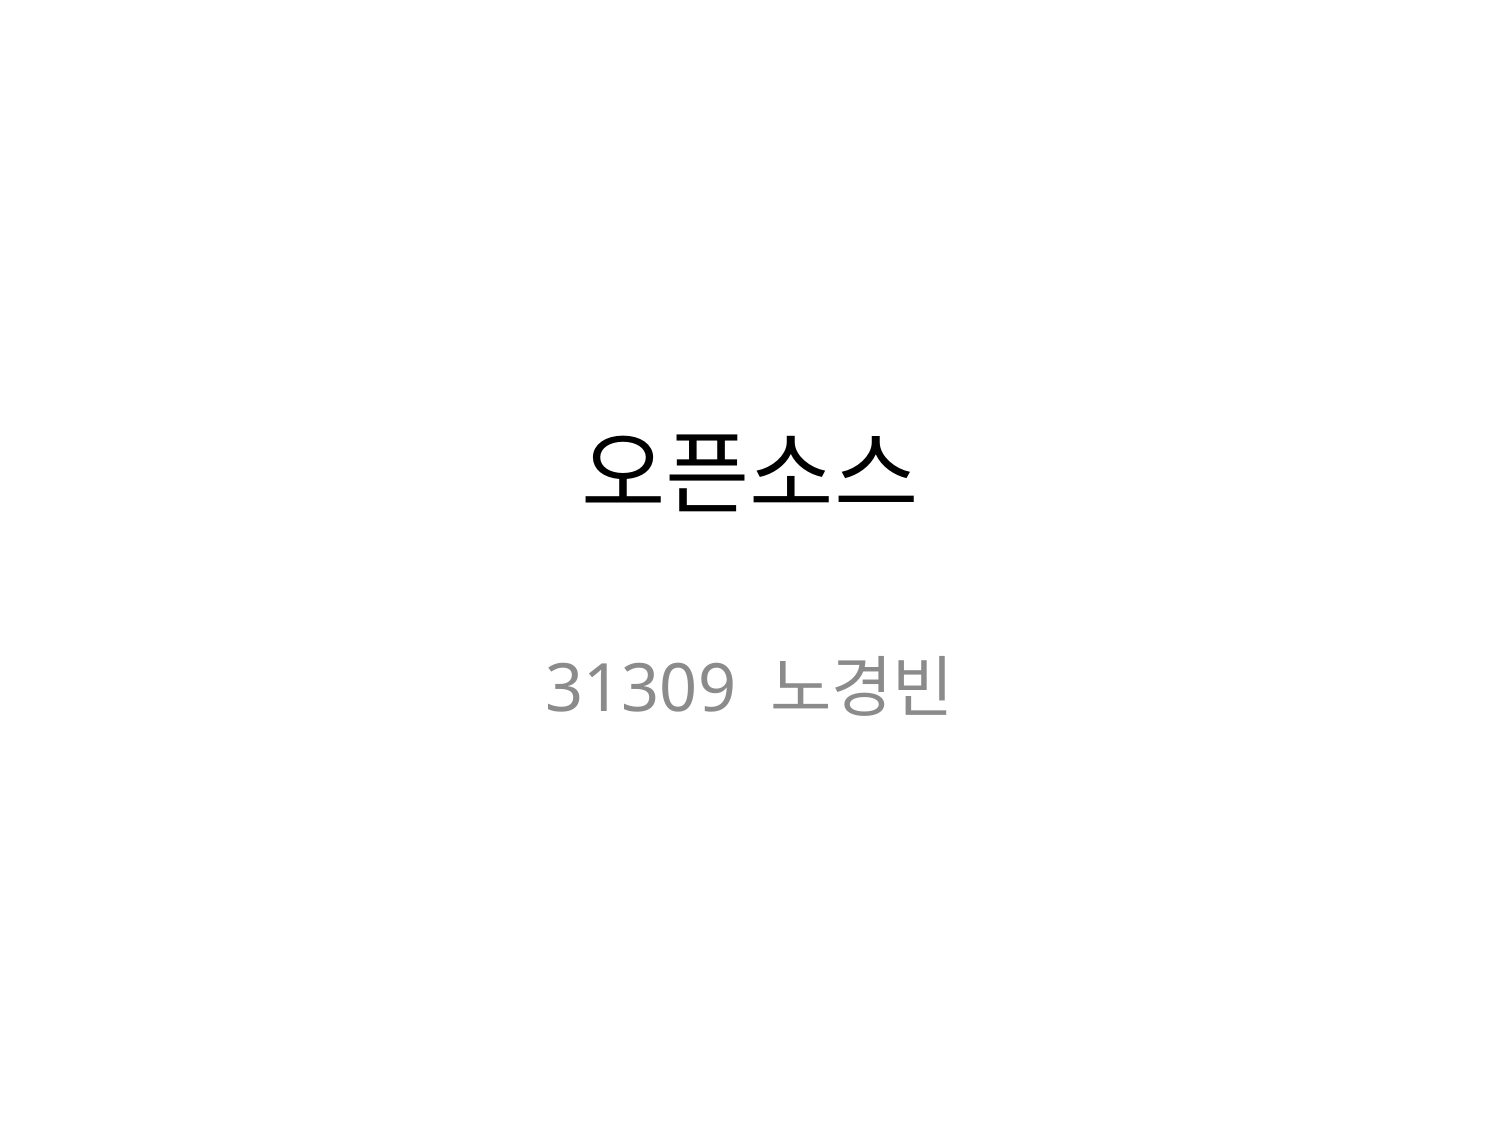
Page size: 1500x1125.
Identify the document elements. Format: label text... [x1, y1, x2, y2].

title 오픈소스 [112, 349, 1388, 591]
subtitle 31309 노경빈 [225, 637, 1275, 925]
